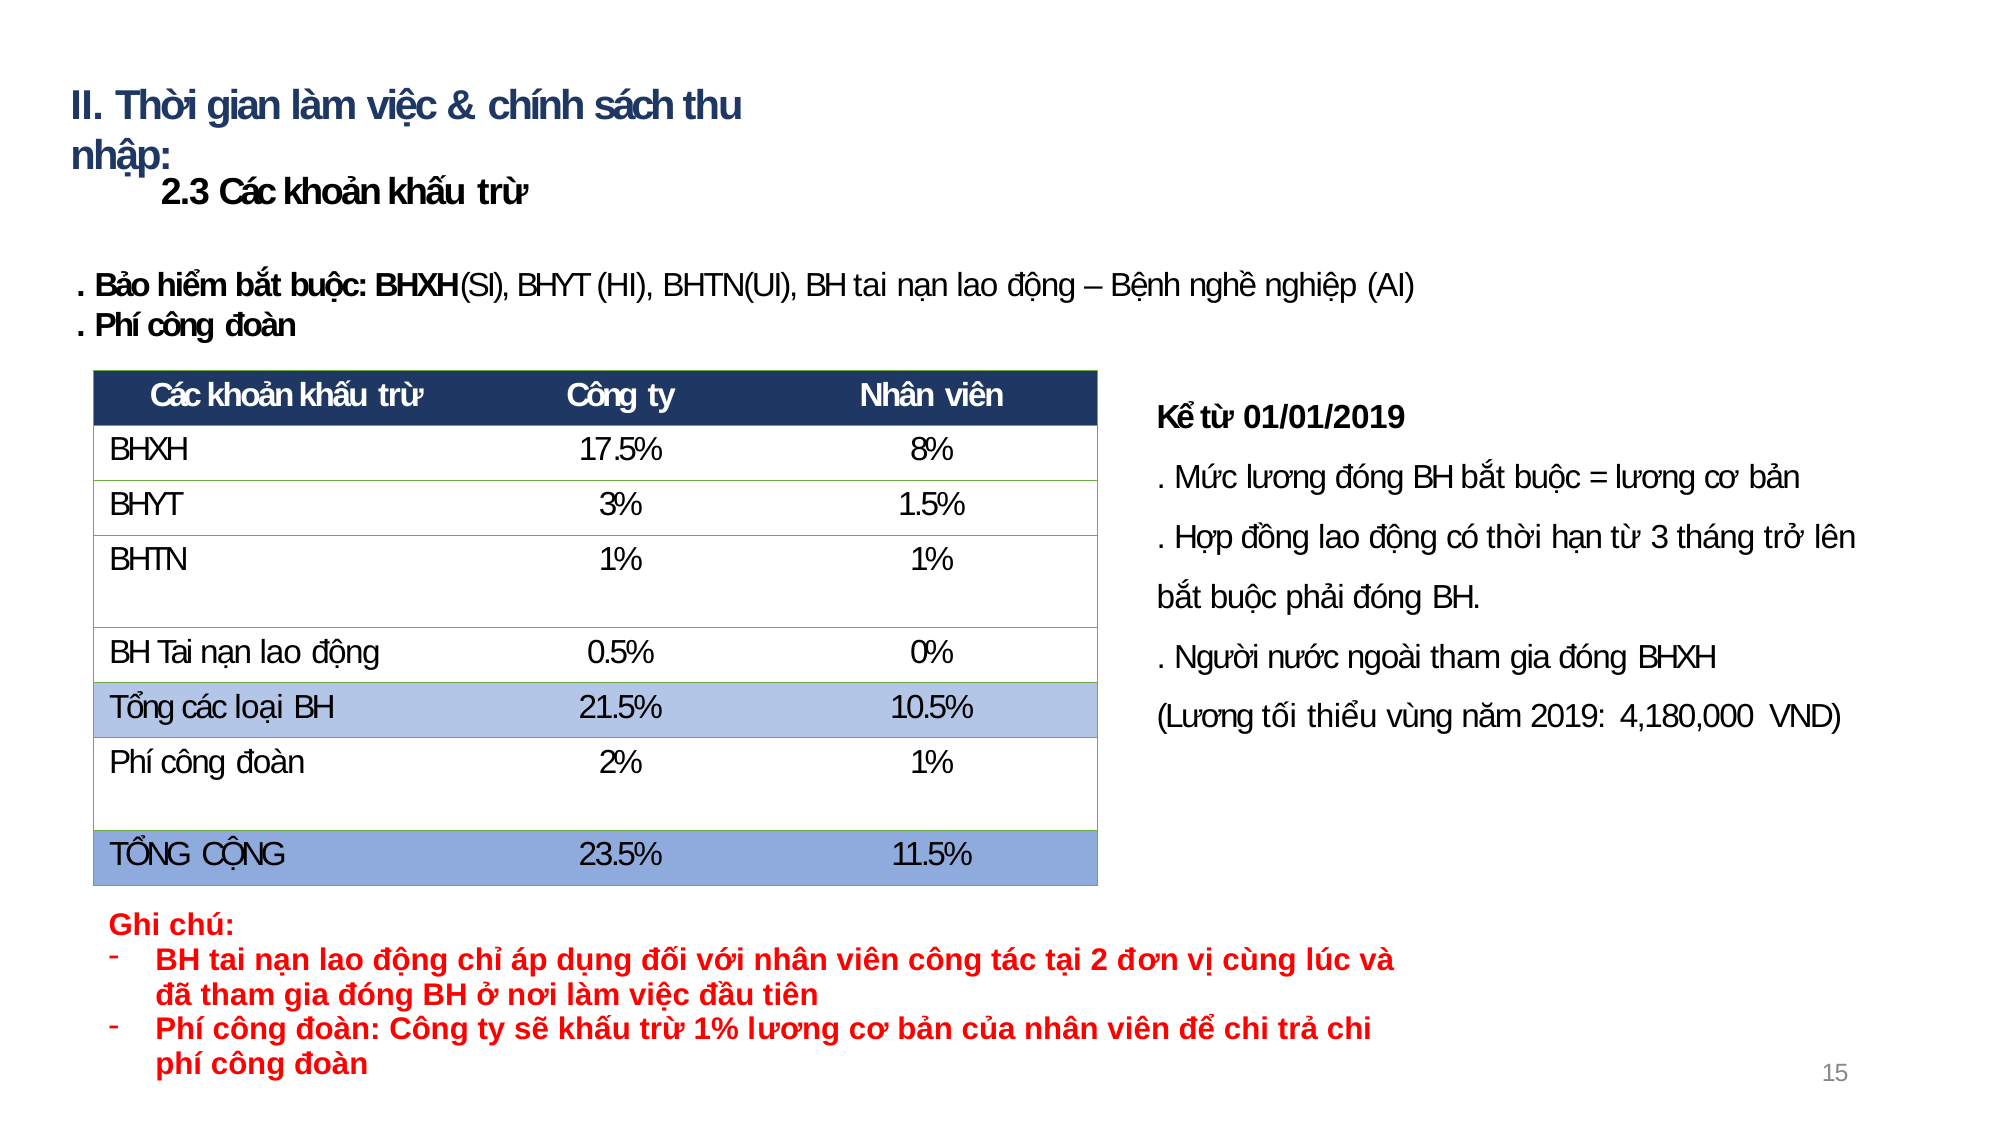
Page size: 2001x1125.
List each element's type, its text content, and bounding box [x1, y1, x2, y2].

table_header Nhân viên [767, 371, 1097, 425]
table_cell 1% [494, 536, 767, 627]
text_box 2.3 Các khoản khấu trừ . Bảo hiểm bắt buộc: BHXH(SI), BHYT (HI), BHTN(UI), BH tai nạn lao động – Bệnh nghề nghiệp (AI) . Phí công đoàn Kể từ 01/01/2019 . Mức lương đóng BH bắt buộc = lương cơ bản . Hợp đồng lao động có thời hạn từ 3 tháng trở lên bắt buộc phải đóng BH. . Người nước ngoài tham gia đóng BHXH (Lương tối thiểu vùng năm 2019: 4,180,000 VND) [74, 164, 1889, 735]
table_cell 10.5% [767, 683, 1097, 737]
table_cell BHTN [94, 536, 494, 627]
table_header Công ty [494, 371, 767, 425]
title II. Thời gian làm việc & chính sách thu nhập: [68, 75, 836, 266]
table_cell BHYT [94, 481, 494, 535]
table_cell 1.5% [767, 481, 1097, 535]
table_cell TỔNG CỘNG [94, 831, 494, 885]
table_header Ghi chú: BH tai nạn lao động chỉ áp dụng đối với nhân viên công tác tại 2 đơn vị cùng lúc và đã tham gia đóng BH ở nơi làm việc đầu tiên Phí công đoàn: Công ty sẽ khấu trừ 1% lương cơ bản của nhân viên để chi trả chi phí công đoàn [94, 901, 1426, 1099]
slide_number 15 [1817, 1060, 1852, 1125]
table_cell BH Tai nạn lao động [94, 628, 494, 682]
table_cell 0.5% [494, 628, 767, 682]
table_cell 8% [767, 426, 1097, 480]
table_cell BHXH [94, 426, 494, 480]
table_cell 3% [494, 481, 767, 535]
table_cell 23.5% [494, 831, 767, 885]
table_cell 0% [767, 628, 1097, 682]
table_cell 21.5% [494, 683, 767, 737]
table_cell 2% [494, 738, 767, 830]
table_cell 1% [767, 738, 1097, 830]
table_cell Phí công đoàn [94, 738, 494, 830]
table_cell 1% [767, 536, 1097, 627]
table_cell 11.5% [767, 831, 1097, 885]
table_cell Tổng các loại BH [94, 683, 494, 737]
table_header Các khoản khấu trừ [94, 371, 494, 425]
table_cell 17.5% [494, 426, 767, 480]
